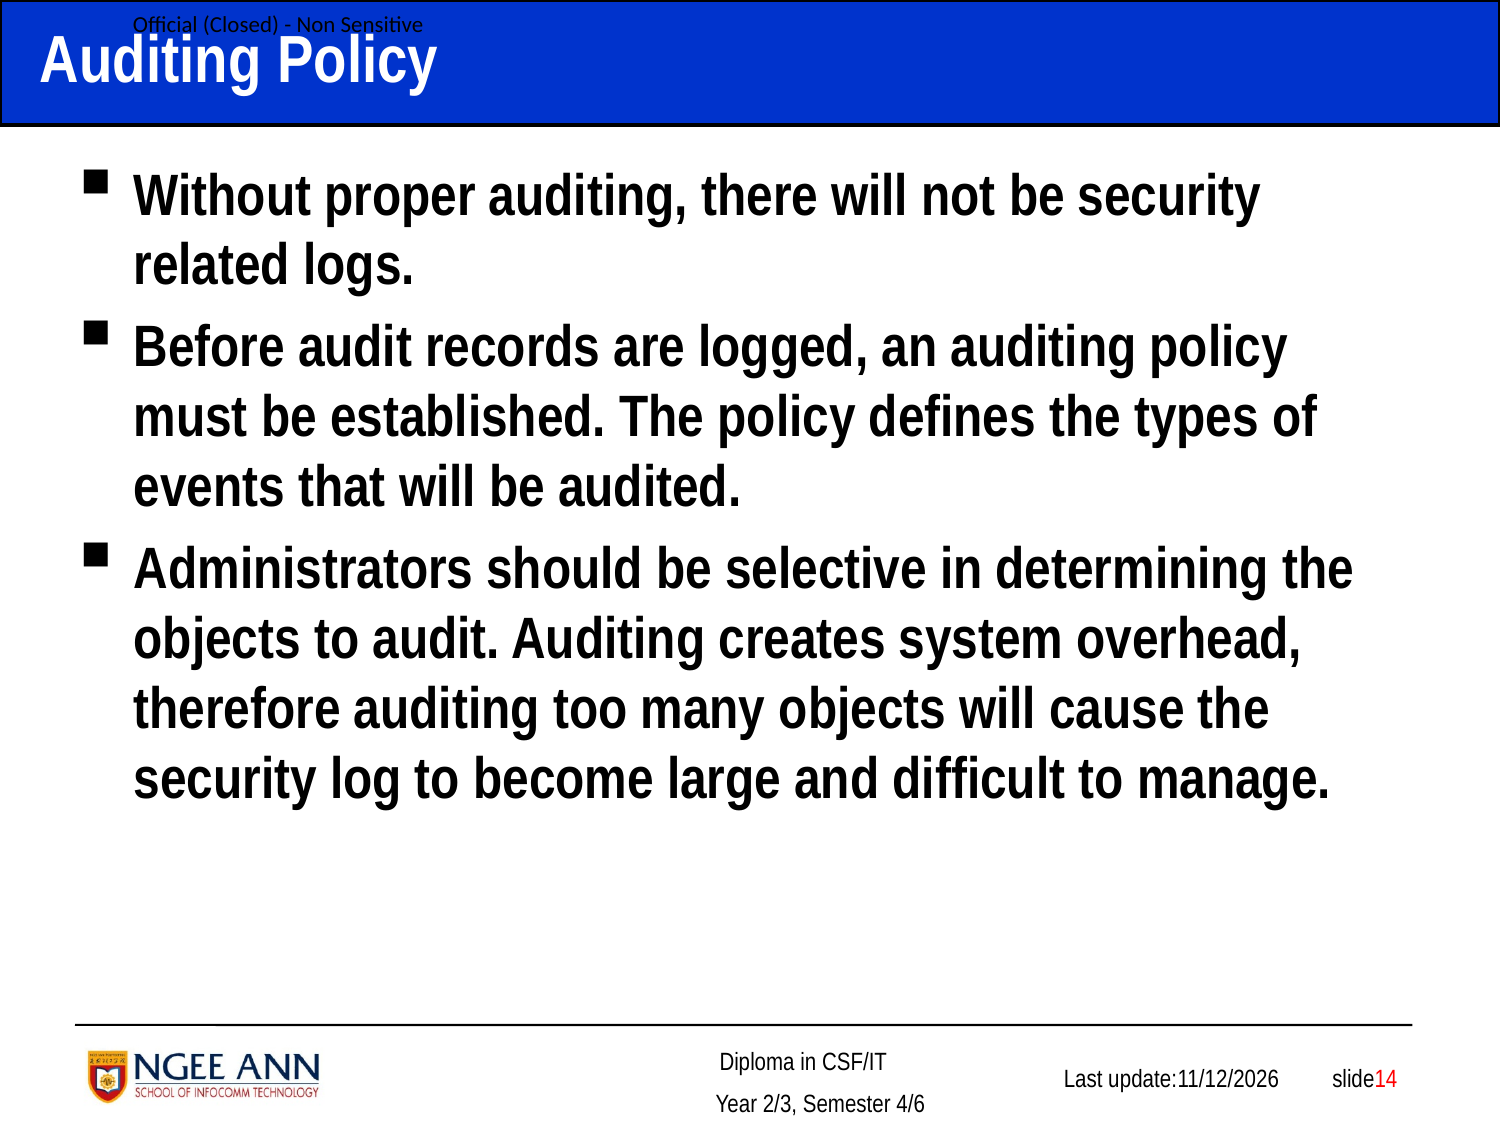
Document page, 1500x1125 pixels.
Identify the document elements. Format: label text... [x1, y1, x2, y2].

list Without proper auditing, there will not be security related logs. Before audit records are logged, an auditing policy must be established. The policy defines the types of events that will be audited. Administrators should be selective in determining the objects to audit. Auditing creates system overhead, therefore auditing too many objects will cause the security log to become large and difficult to manage. [62, 148, 1401, 1026]
picture [62, 1028, 344, 1125]
slide_number slide14 [1099, 1037, 1413, 1101]
title Auditing Policy [23, 0, 1500, 115]
